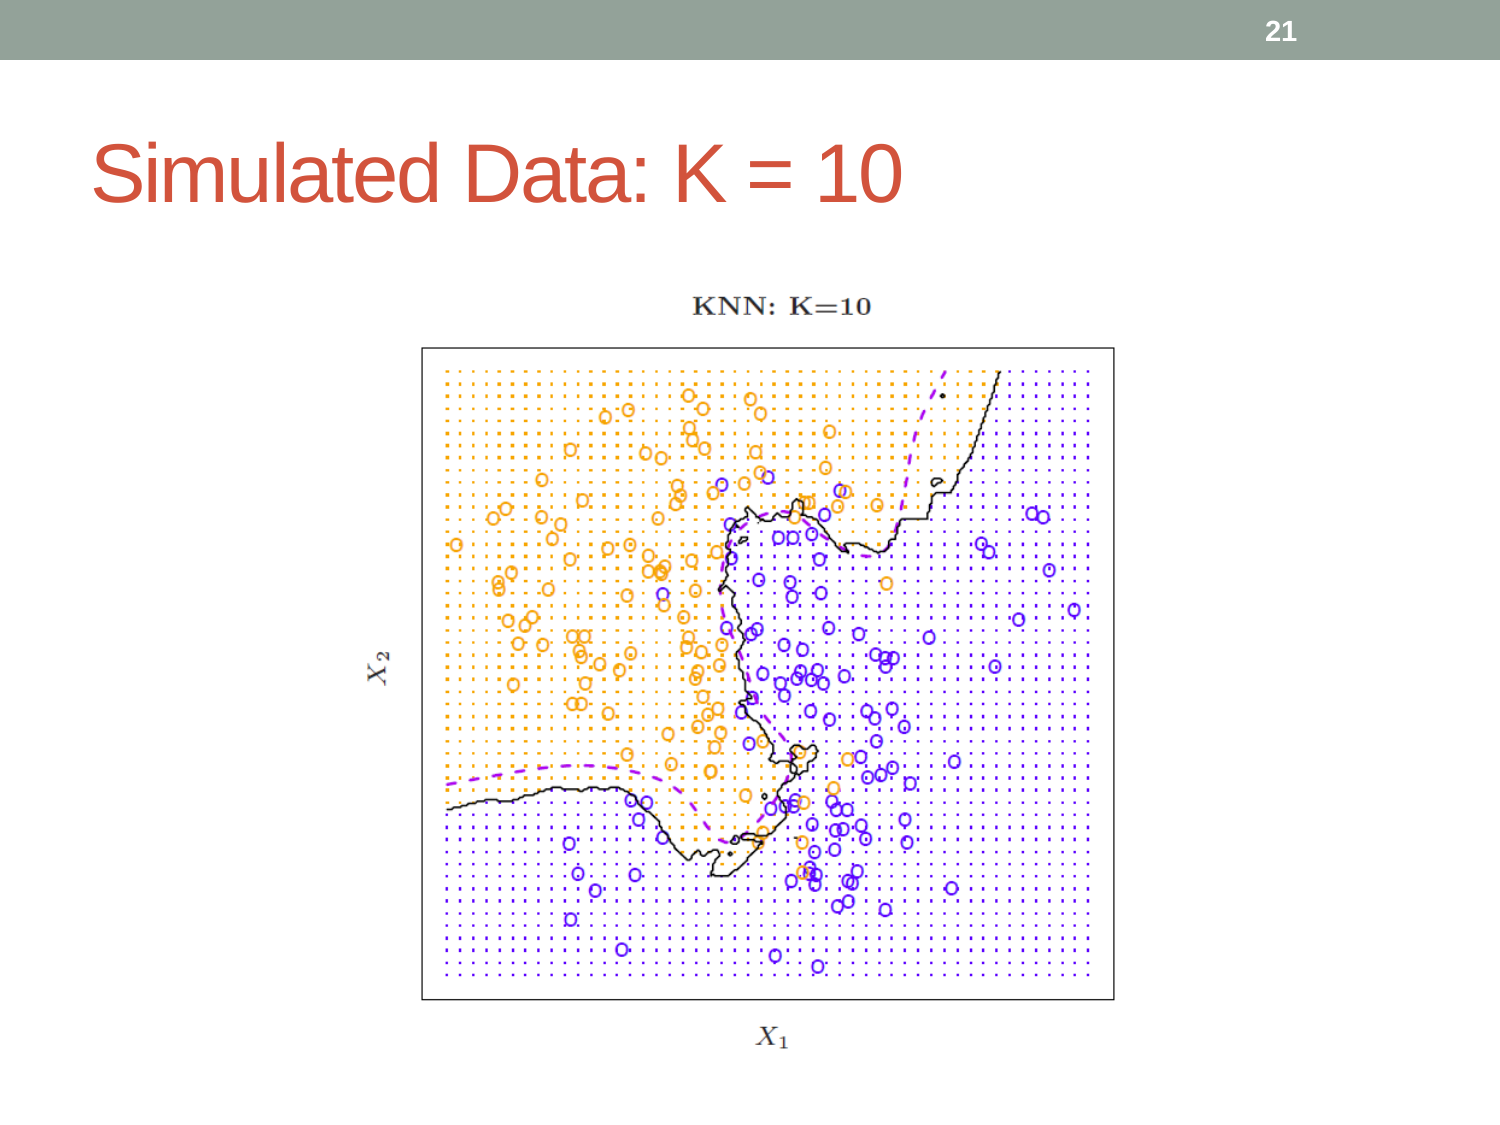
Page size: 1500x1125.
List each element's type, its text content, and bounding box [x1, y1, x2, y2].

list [336, 262, 1164, 1063]
title Simulated Data: K = 10 [75, 87, 1425, 250]
slide_number 21 [1250, 3, 1425, 57]
